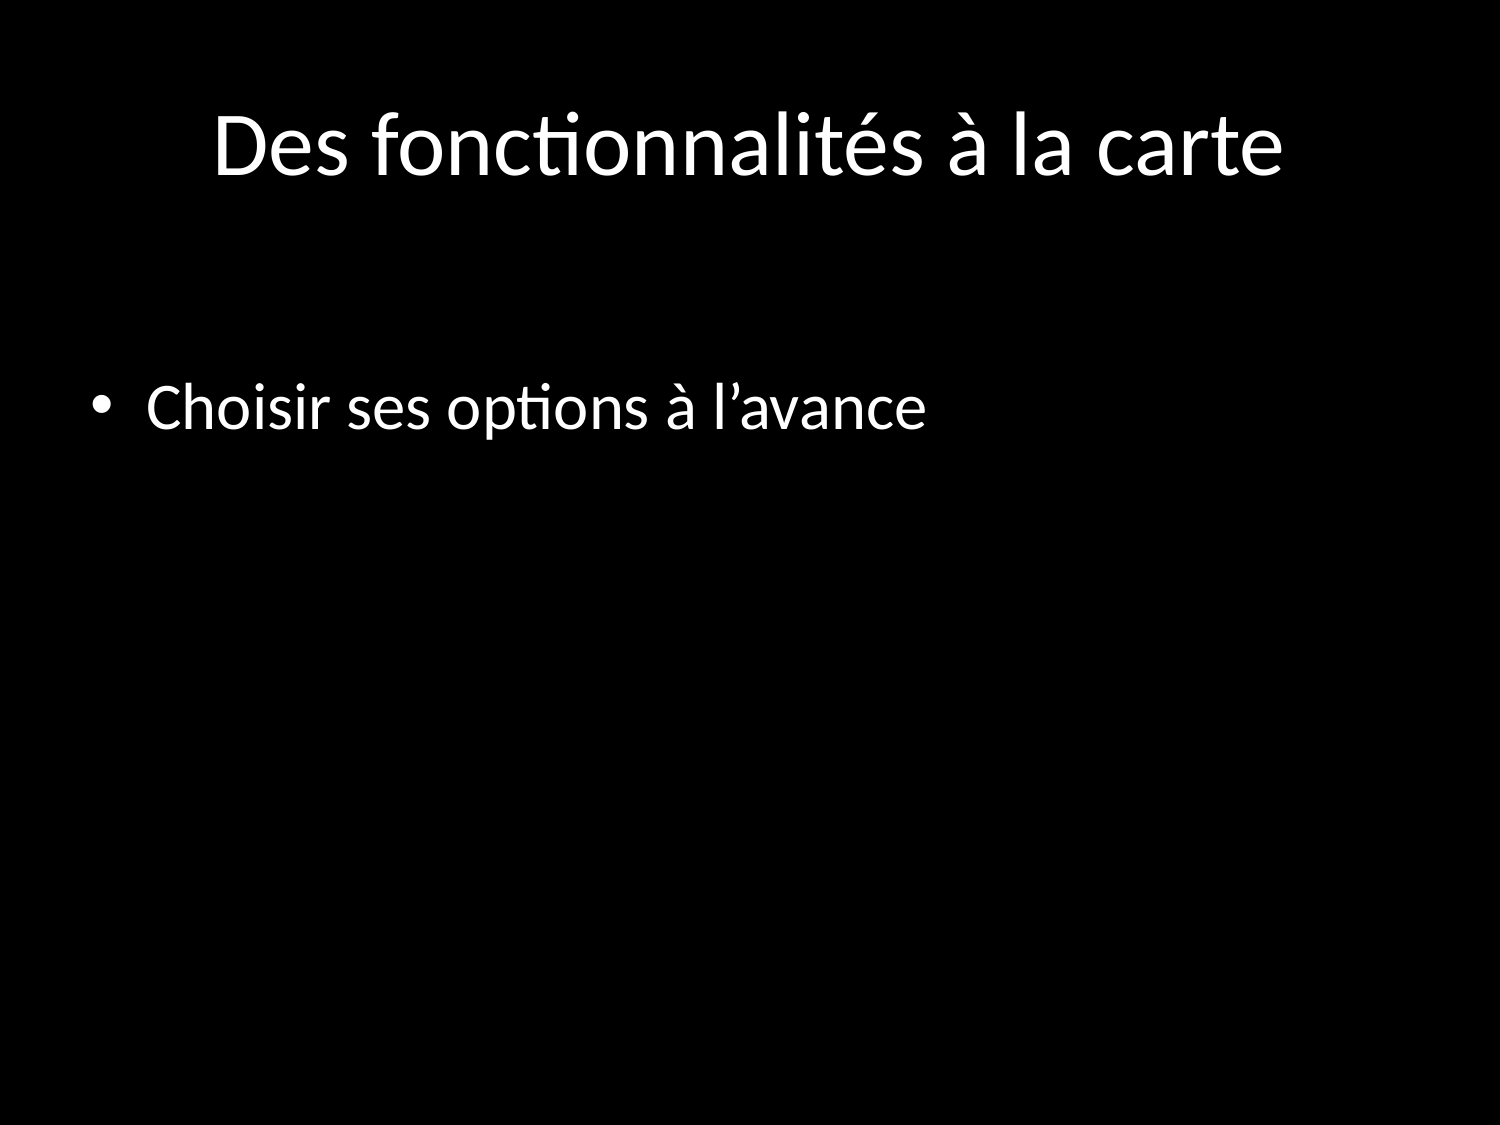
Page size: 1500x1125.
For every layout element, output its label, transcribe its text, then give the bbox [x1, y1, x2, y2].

list Choisir ses options à l’avance [75, 262, 1425, 1005]
title Des fonctionnalités à la carte [75, 45, 1425, 233]
